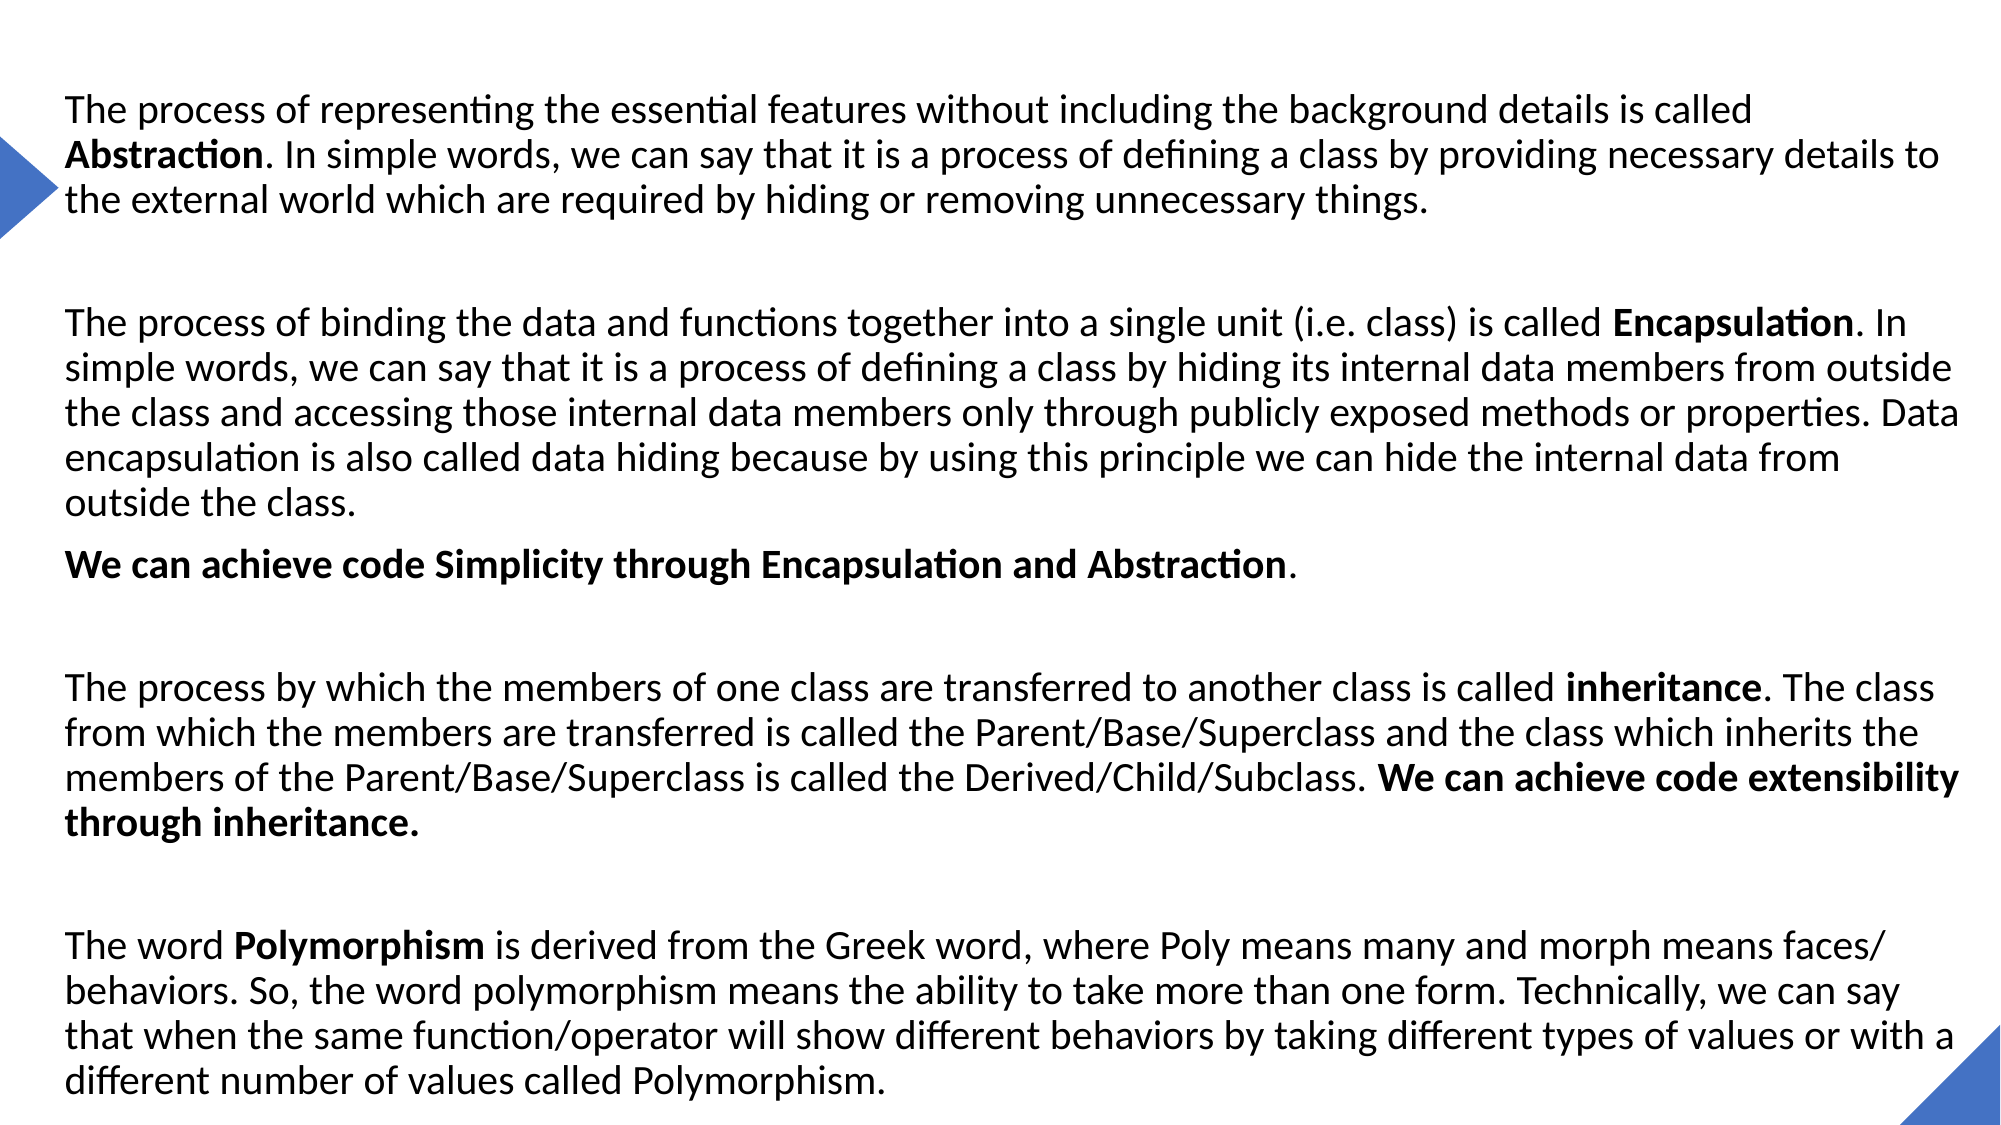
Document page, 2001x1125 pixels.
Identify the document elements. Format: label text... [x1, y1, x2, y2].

list The process of representing the essential features without including the background details is called Abstraction. In simple words, we can say that it is a process of defining a class by providing necessary details to the external world which are required by hiding or removing unnecessary things. The process of binding the data and functions together into a single unit (i.e. class) is called Encapsulation. In simple words, we can say that it is a process of defining a class by hiding its internal data members from outside the class and accessing those internal data members only through publicly exposed methods or properties. Data encapsulation is also called data hiding because by using this principle we can hide the internal data from outside the class. We can achieve code Simplicity through Encapsulation and Abstraction. The process by which the members of one class are transferred to another class is called inheritance. The class from which the members are transferred is called the Parent/Base/Superclass and the class which inherits the members of the Parent/Base/Superclass is called the Derived/Child/Subclass. We can achieve code extensibility through inheritance. The word Polymorphism is derived from the Greek word, where Poly means many and morph means faces/ behaviors. So, the word polymorphism means the ability to take more than one form. Technically, we can say that when the same function/operator will show different behaviors by taking different types of values or with a different number of values called Polymorphism. [39, 20, 1971, 1114]
